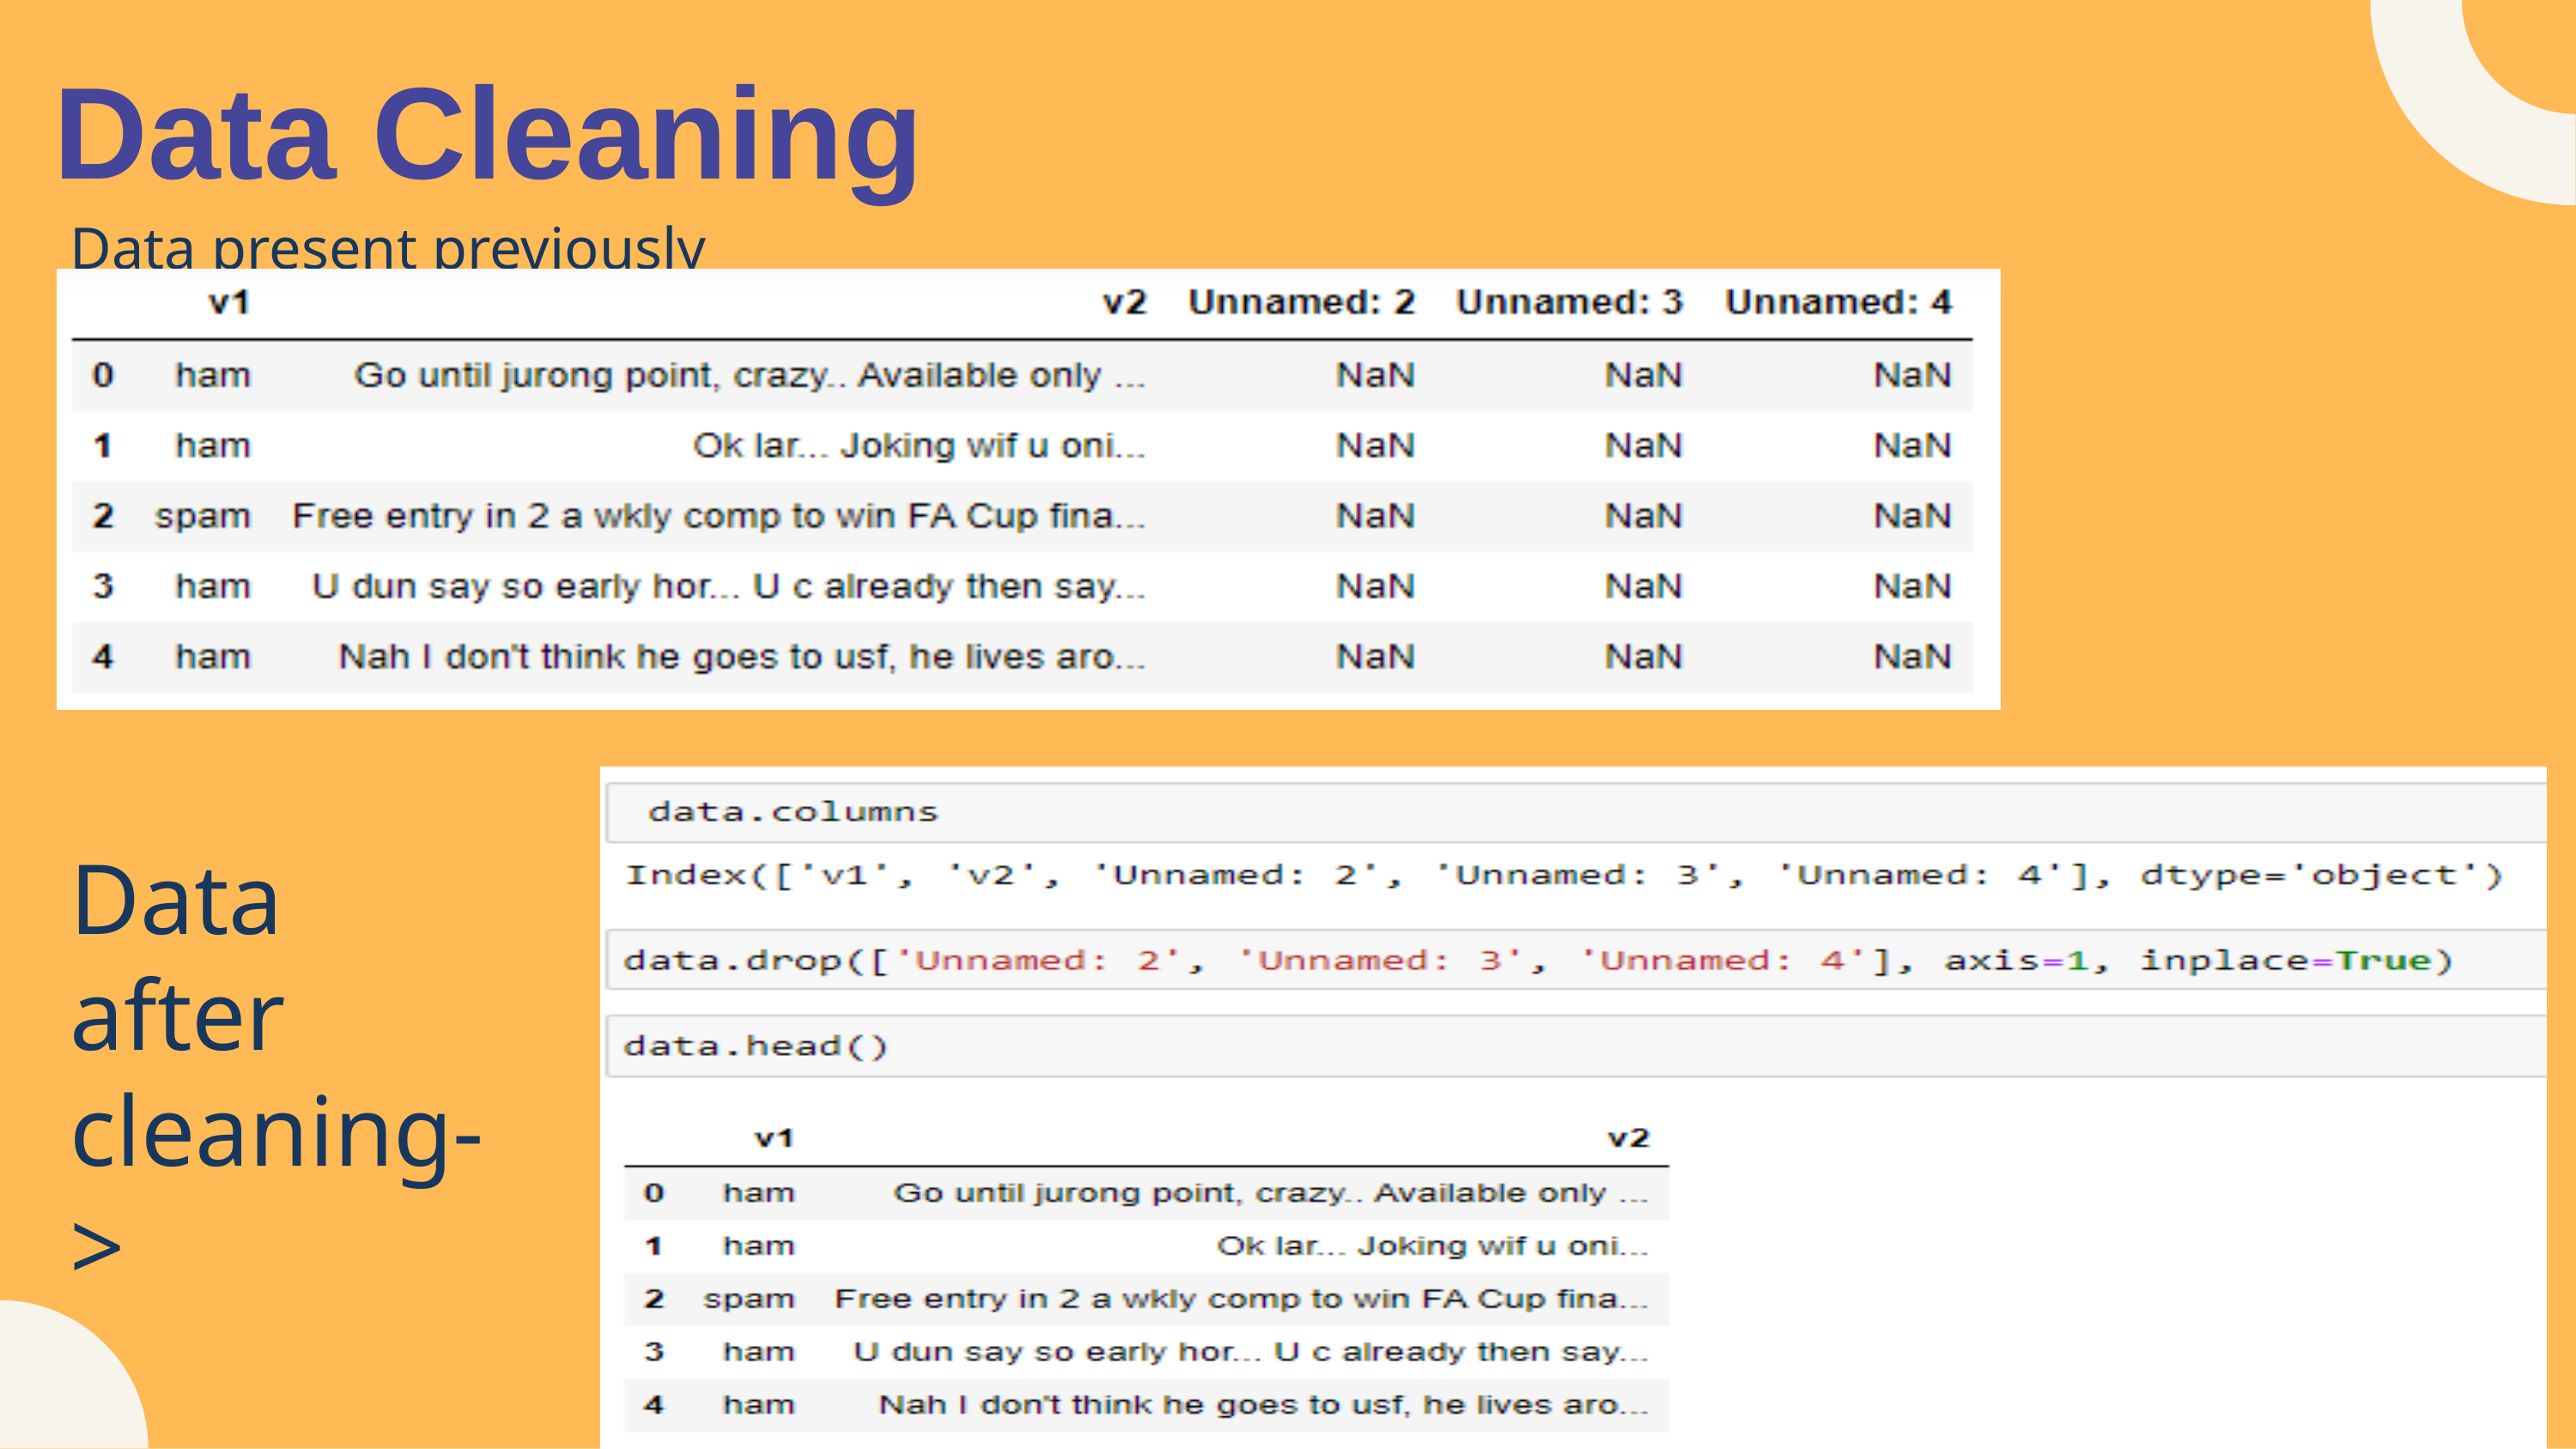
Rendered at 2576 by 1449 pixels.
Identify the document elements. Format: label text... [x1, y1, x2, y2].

text_box Data present previously [57, 205, 2397, 1317]
text_box Data after cleaning-> [57, 831, 526, 1308]
picture [600, 766, 2547, 1449]
title Data Cleaning [53, 48, 2201, 172]
picture [57, 269, 2001, 710]
